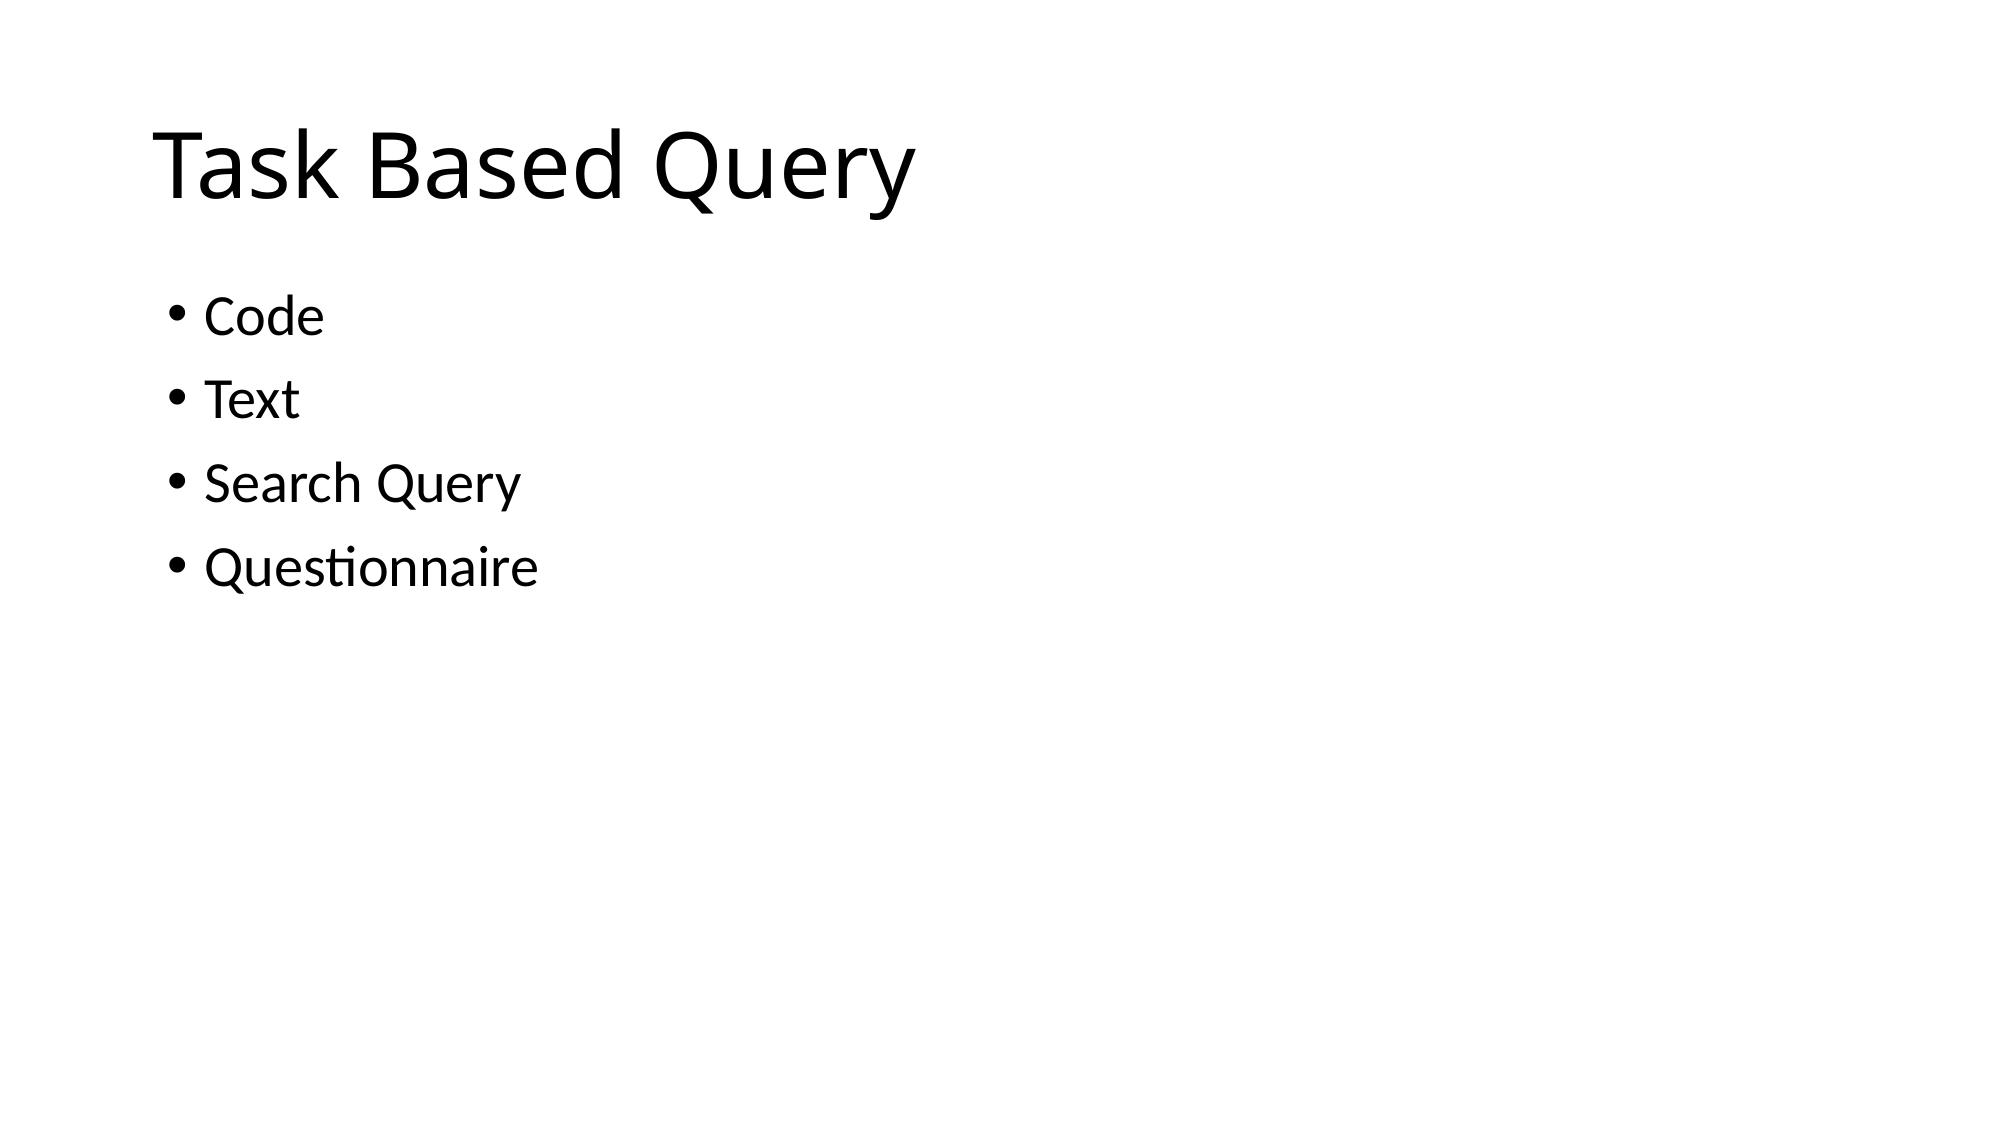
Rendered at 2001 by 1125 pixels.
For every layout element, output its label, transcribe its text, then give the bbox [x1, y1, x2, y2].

list Code Text Search Query Questionnaire [152, 277, 1878, 992]
title Task Based Query [137, 59, 1863, 278]
